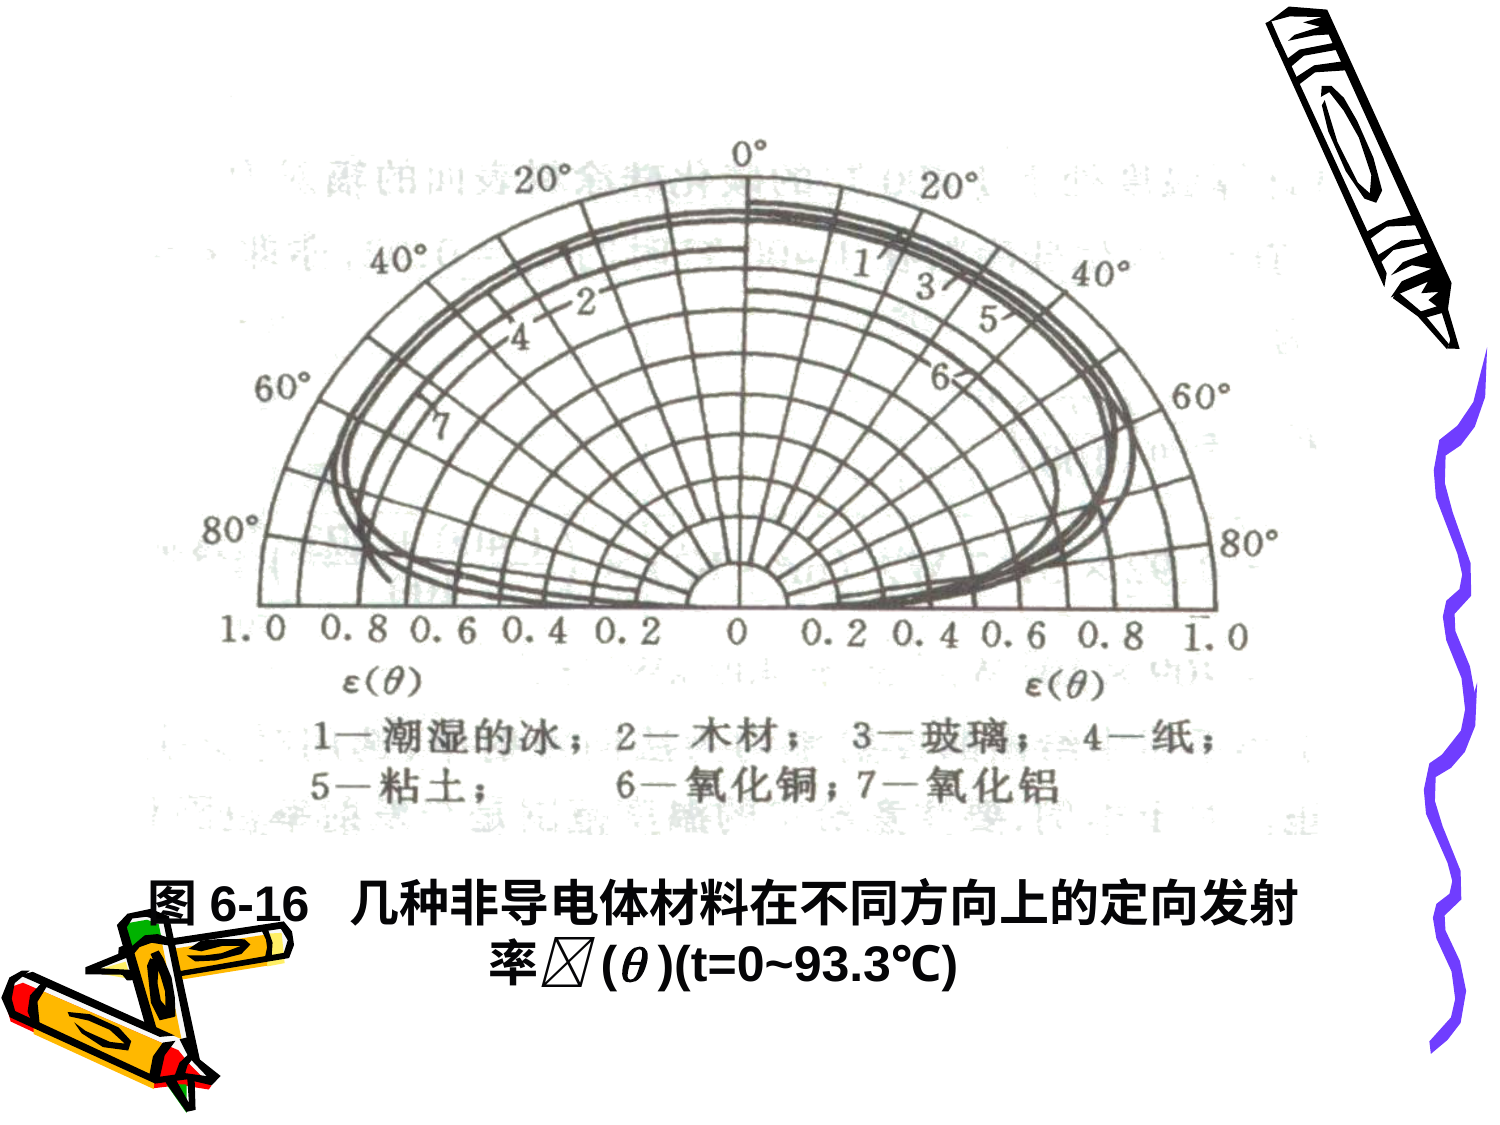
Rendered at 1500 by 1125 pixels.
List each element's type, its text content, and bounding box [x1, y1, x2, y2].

text_box 图6-16 几种非导电体材料在不同方向上的定向发射率( )(t=0~93.3℃) [112, 863, 1335, 999]
picture [147, 89, 1324, 835]
